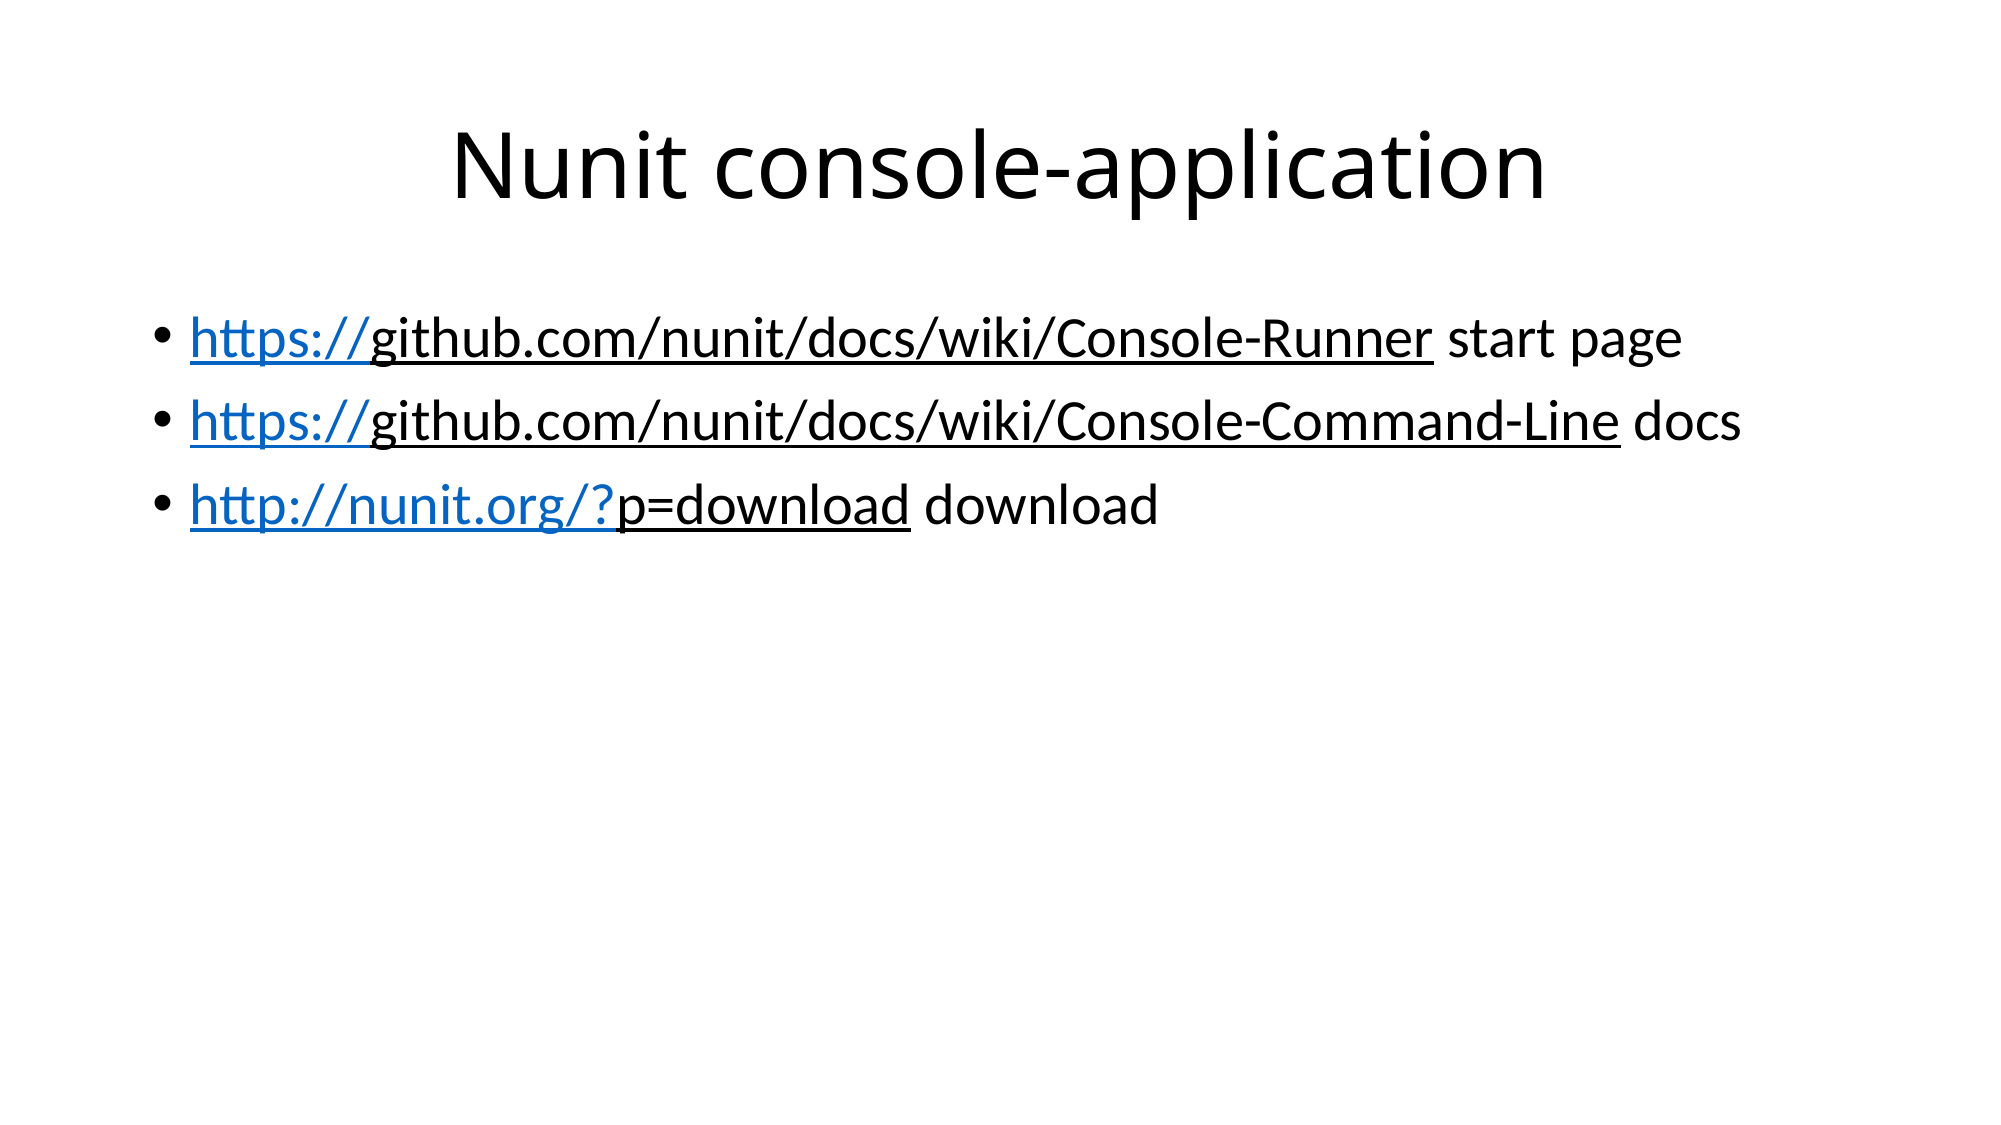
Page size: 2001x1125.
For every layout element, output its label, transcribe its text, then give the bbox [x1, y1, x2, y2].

title Nunit console-application [137, 59, 1863, 278]
list https://github.com/nunit/docs/wiki/Console-Runner start page https://github.com/nunit/docs/wiki/Console-Command-Line docs http://nunit.org/?p=download download [137, 299, 1863, 1014]
